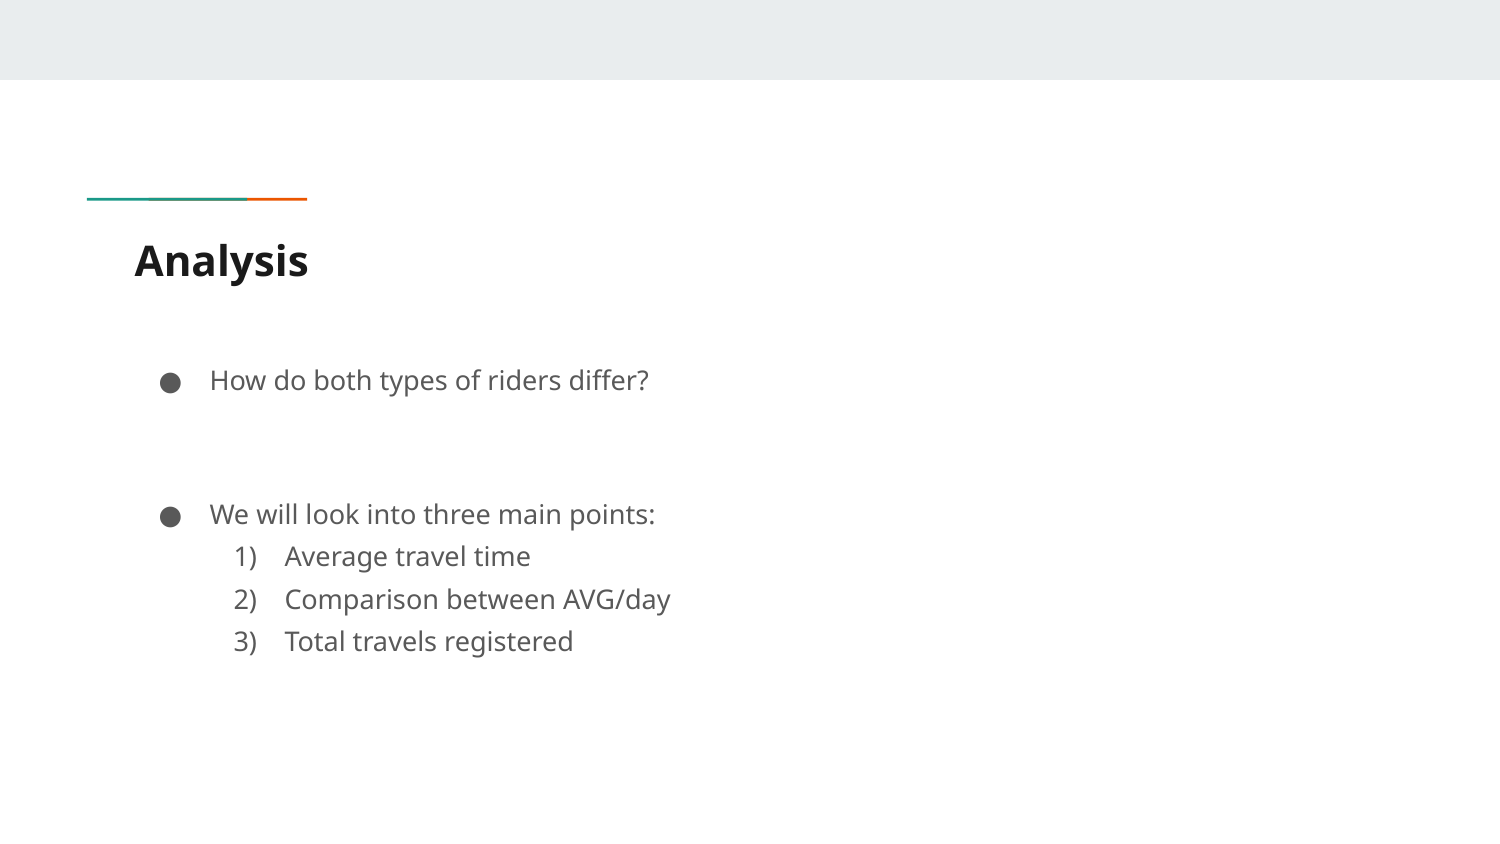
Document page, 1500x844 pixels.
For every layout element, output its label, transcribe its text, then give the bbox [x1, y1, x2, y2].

list How do both types of riders differ? We will look into three main points: Average travel time Comparison between AVG/day Total travels registered [119, 341, 1381, 712]
title Analysis [119, 216, 1381, 305]
